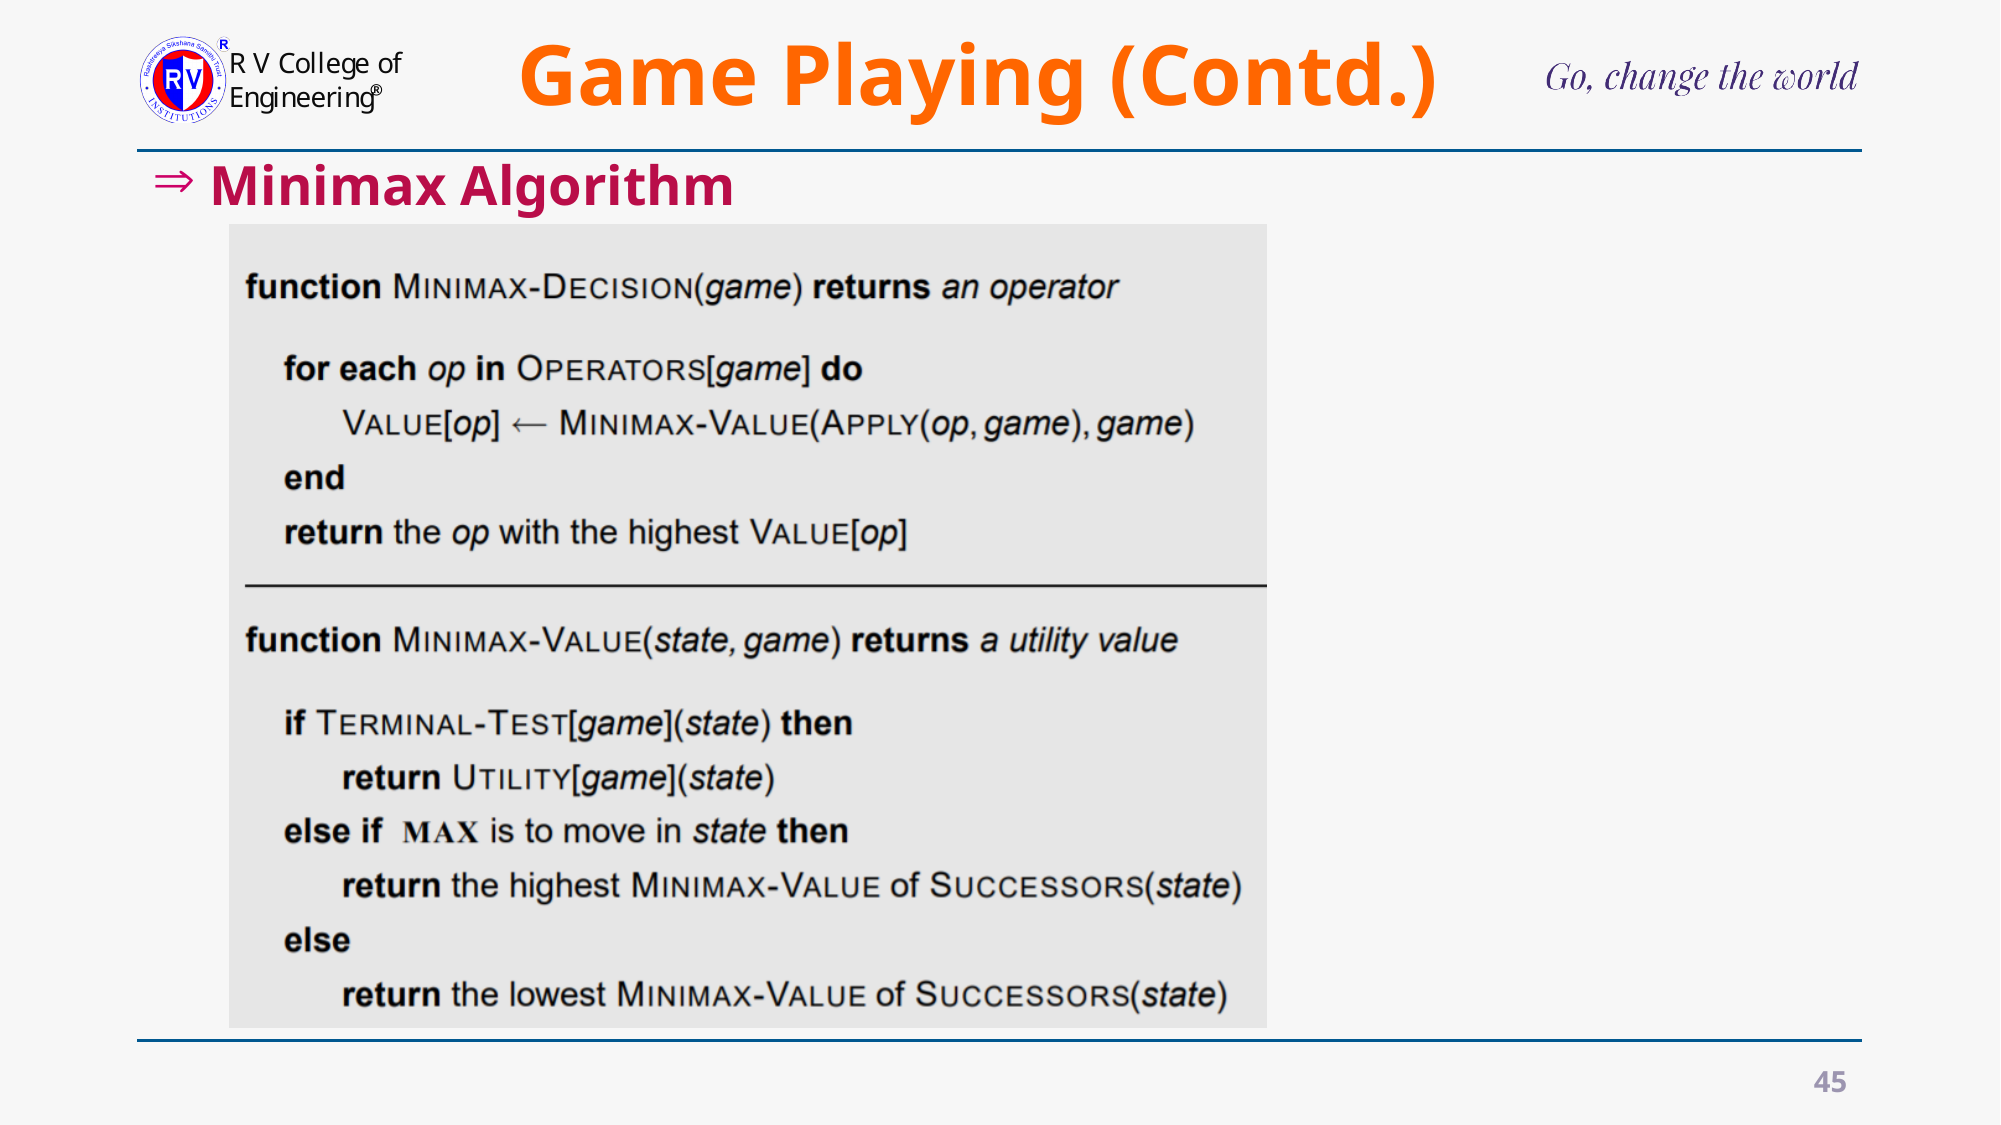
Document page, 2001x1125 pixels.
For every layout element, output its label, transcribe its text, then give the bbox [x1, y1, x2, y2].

slide_number 45 [1721, 1051, 1863, 1116]
list Minimax Algorithm [137, 151, 1863, 1048]
title Game Playing (Contd.) [137, 17, 1819, 140]
picture [229, 224, 1267, 1028]
picture [1819, 59, 1863, 98]
